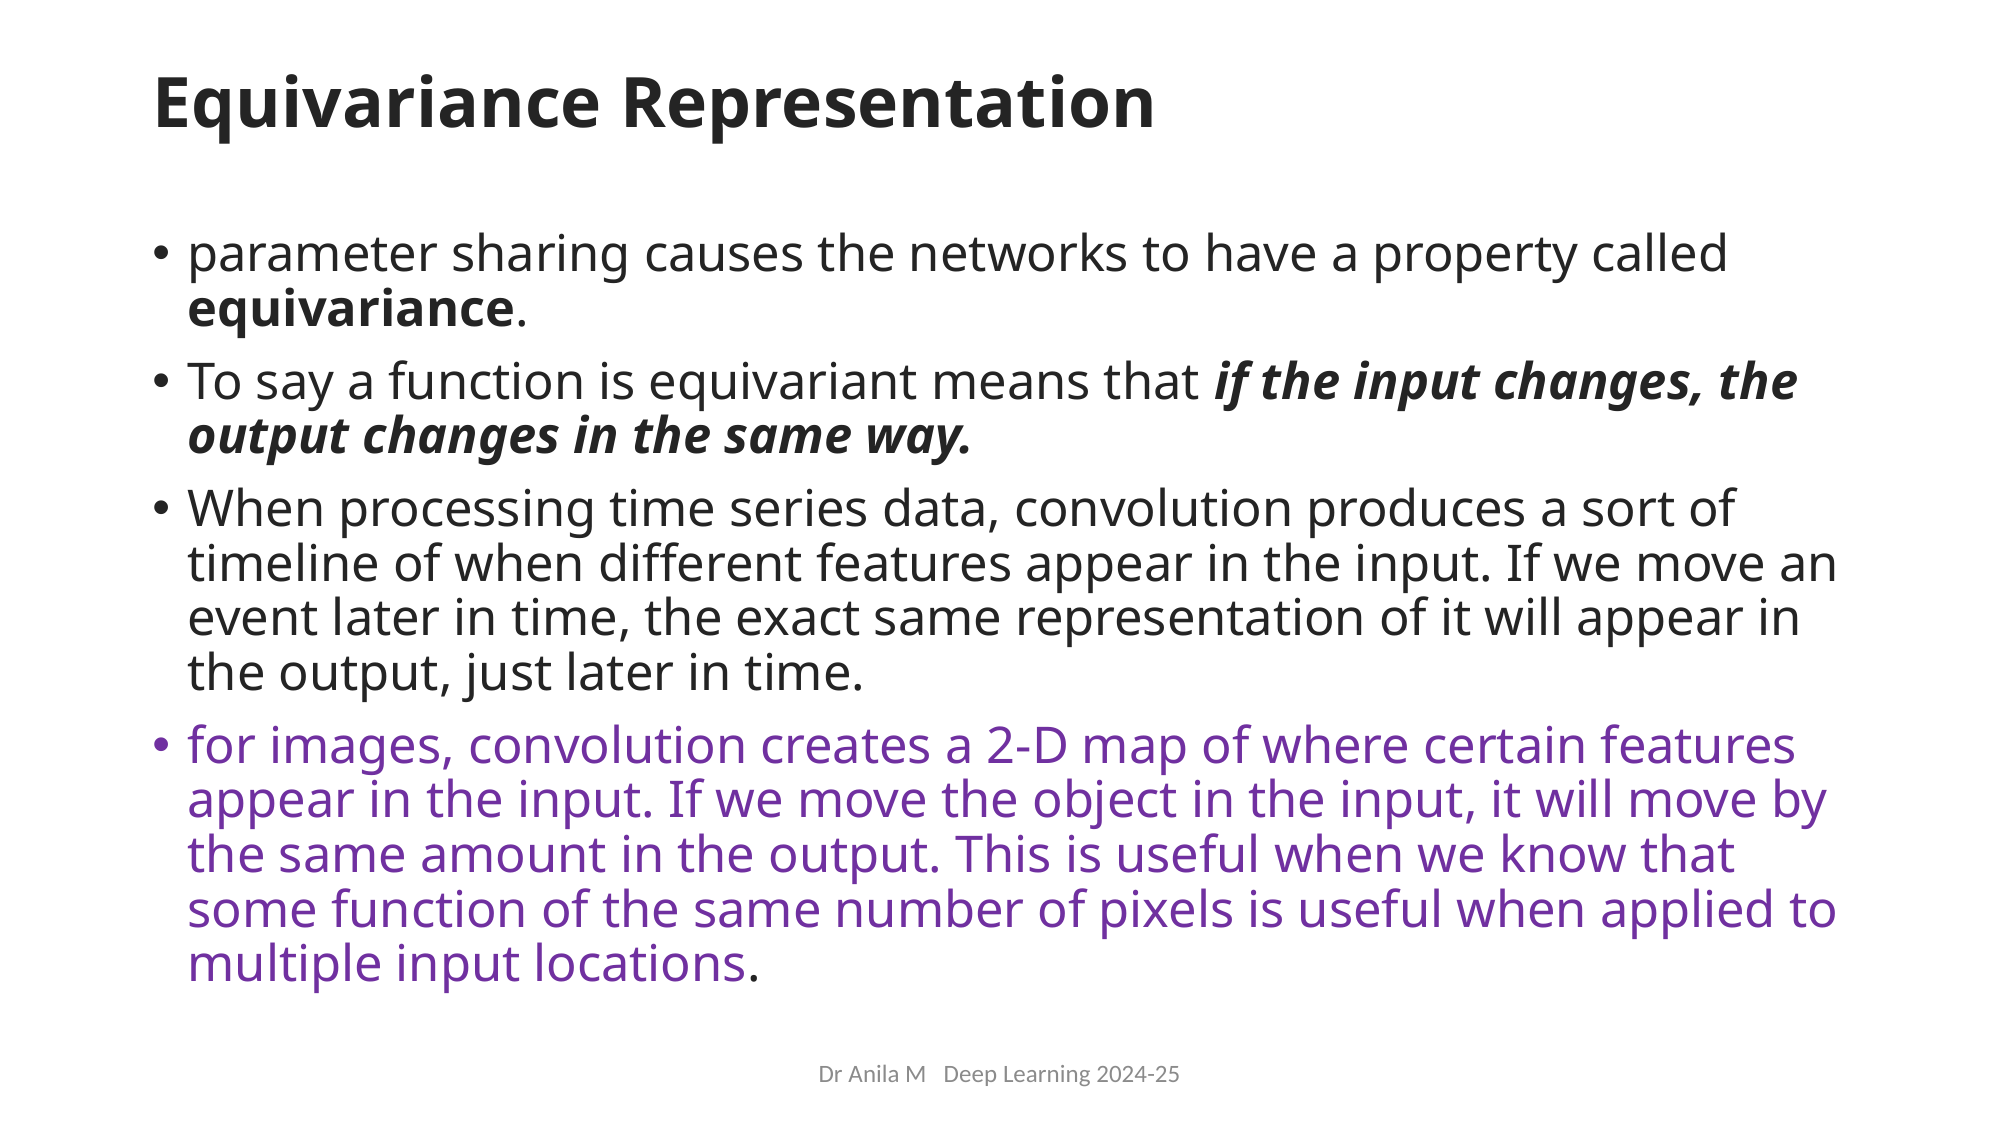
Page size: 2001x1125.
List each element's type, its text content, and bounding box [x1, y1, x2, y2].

title Equivariance Representation [137, 59, 1863, 220]
footer Dr Anila M Deep Learning 2024-25 [662, 1042, 1338, 1103]
list parameter sharing causes the networks to have a property called equivariance. To say a function is equivariant means that if the input changes, the output changes in the same way. When processing time series data, convolution produces a sort of timeline of when different features appear in the input. If we move an event later in time, the exact same representation of it will appear in the output, just later in time. for images, convolution creates a 2-D map of where certain features appear in the input. If we move the object in the input, it will move by the same amount in the output. This is useful when we know that some function of the same number of pixels is useful when applied to multiple input locations. [137, 220, 1863, 1014]
